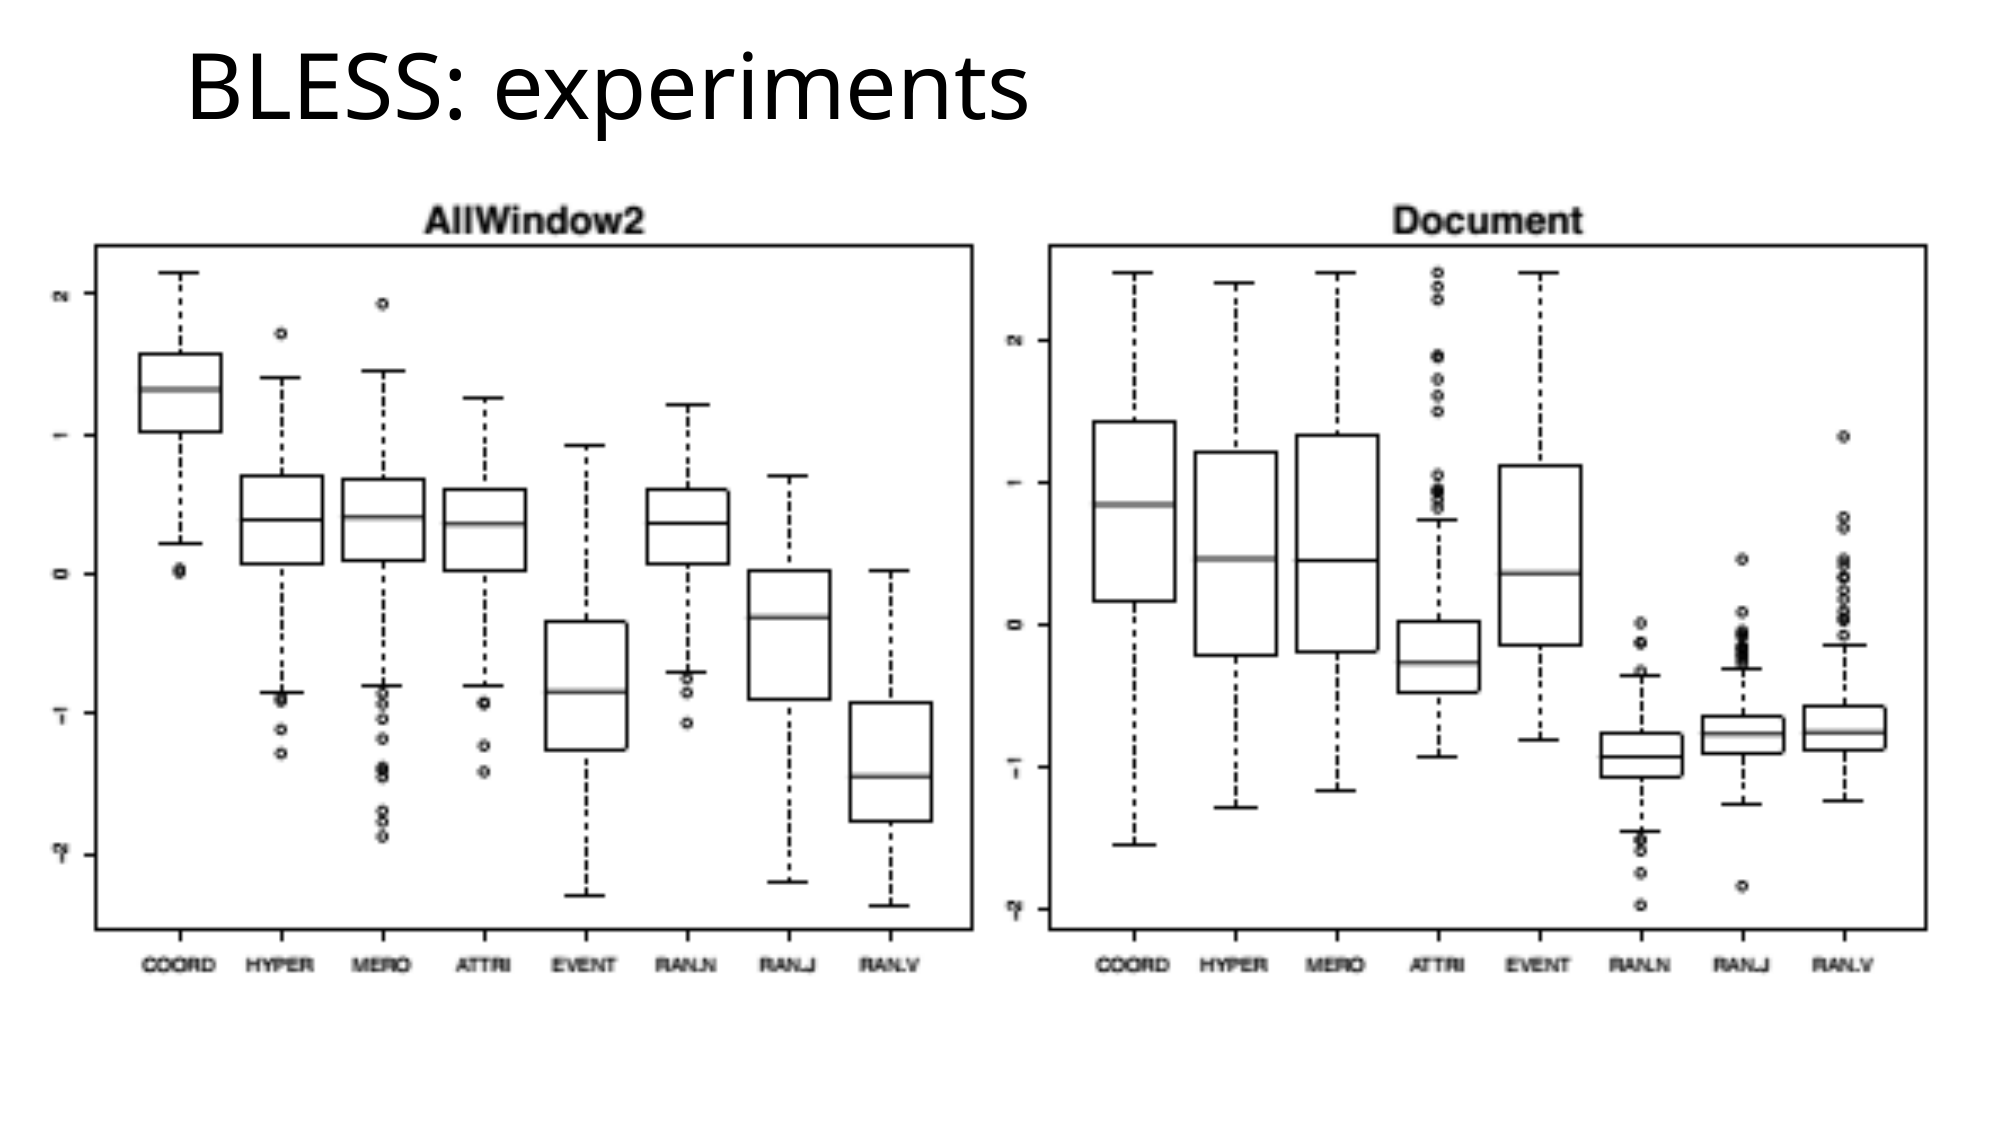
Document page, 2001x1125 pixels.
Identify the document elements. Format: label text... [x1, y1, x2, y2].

picture [48, 191, 1966, 1034]
title BLESS: experiments [169, 27, 1895, 153]
